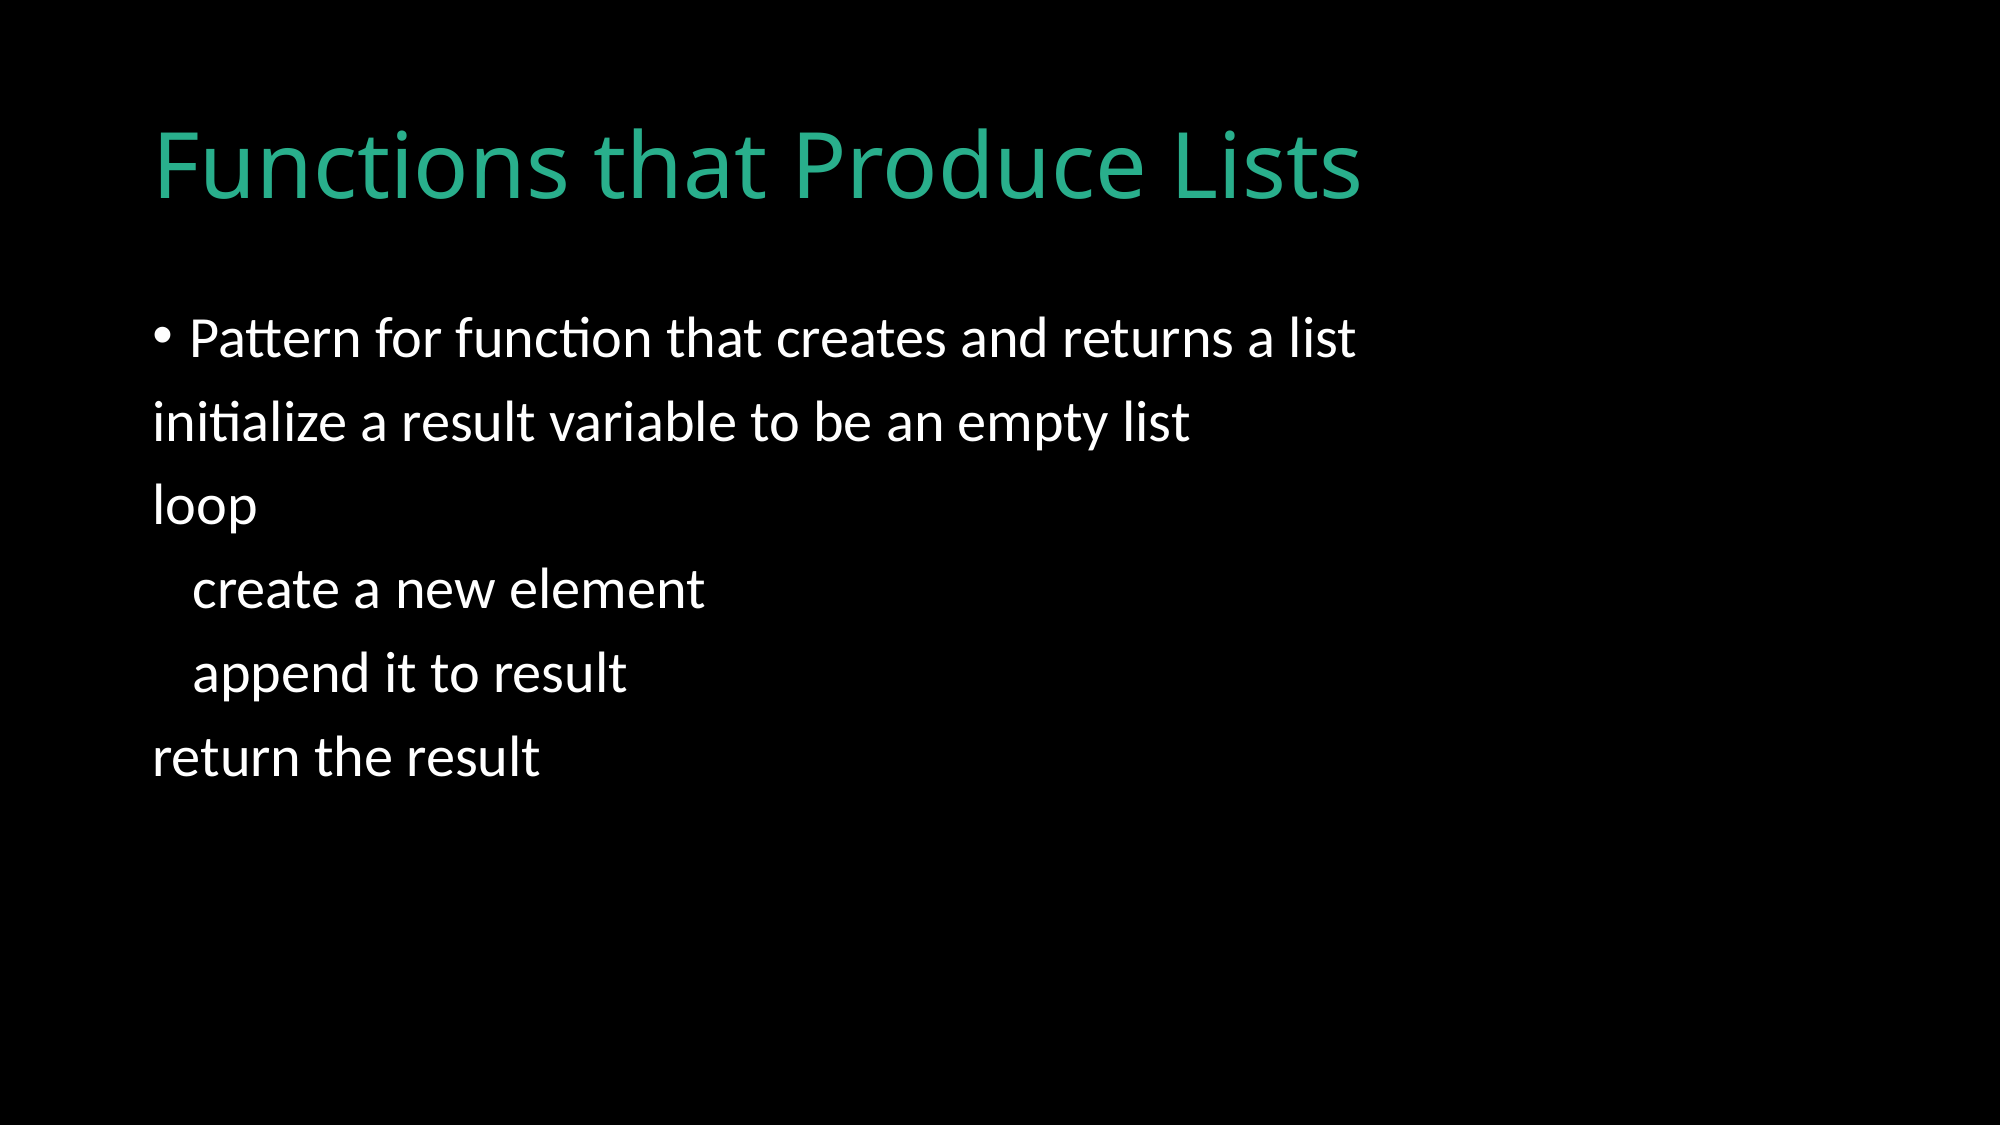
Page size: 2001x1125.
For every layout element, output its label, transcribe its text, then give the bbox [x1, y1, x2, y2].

title Functions that Produce Lists [137, 59, 1863, 278]
list Pattern for function that creates and returns a list initialize a result variable to be an empty list loop create a new element append it to result return the result [137, 299, 1863, 1014]
